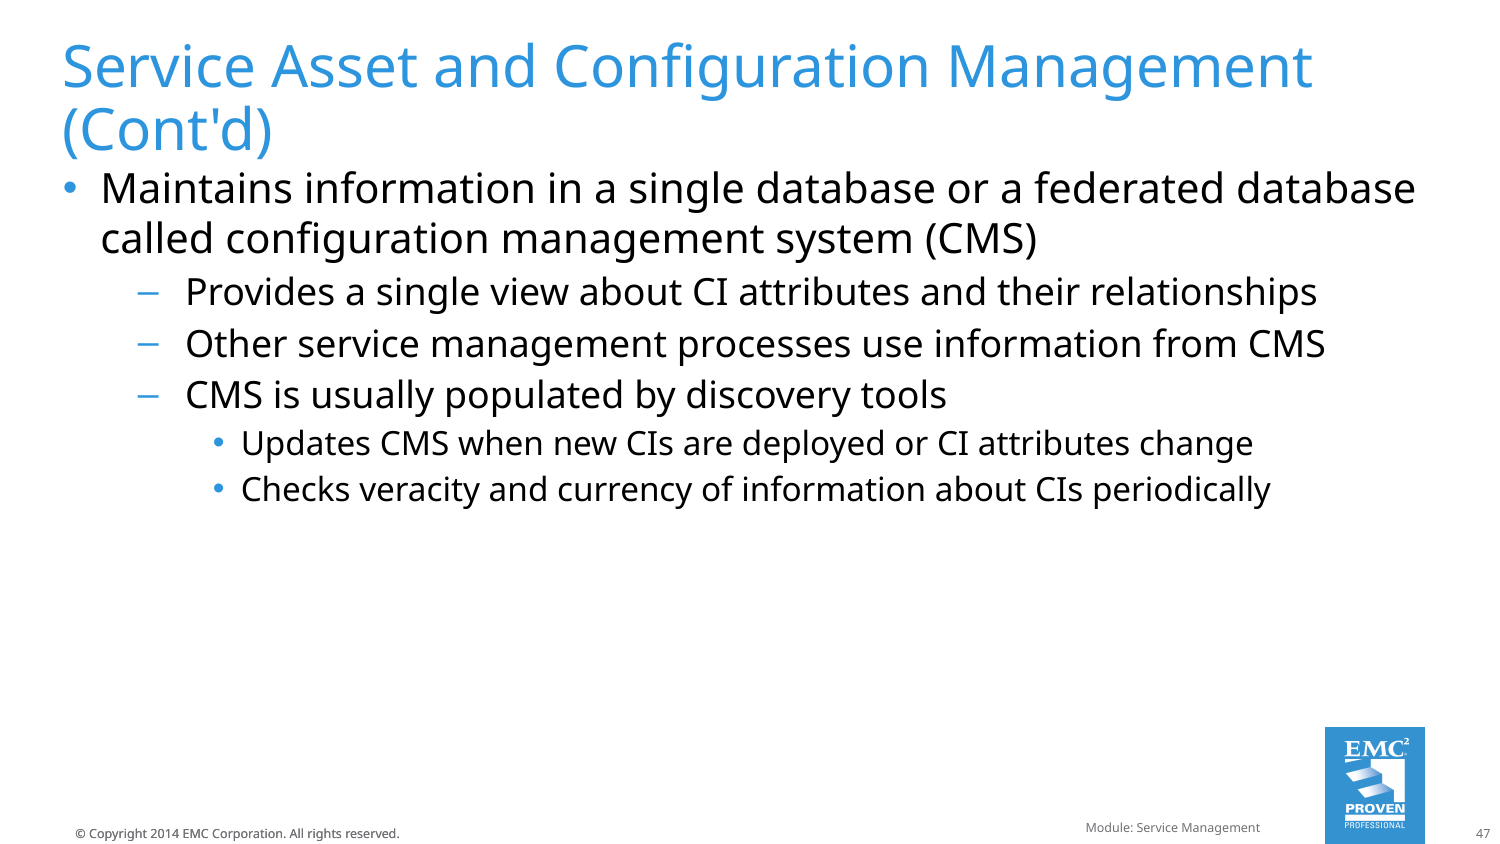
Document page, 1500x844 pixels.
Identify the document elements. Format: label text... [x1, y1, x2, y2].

title Service Asset and Configuration Management (Cont'd) [62, 37, 1450, 113]
list Maintains information in a single database or a federated database called configuration management system (CMS) Provides a single view about CI attributes and their relationships Other service management processes use information from CMS CMS is usually populated by discovery tools Updates CMS when new CIs are deployed or CI attributes change Checks veracity and currency of information about CIs periodically [63, 161, 1451, 725]
footer Module: Service Management [425, 812, 1275, 835]
picture [1325, 727, 1425, 844]
